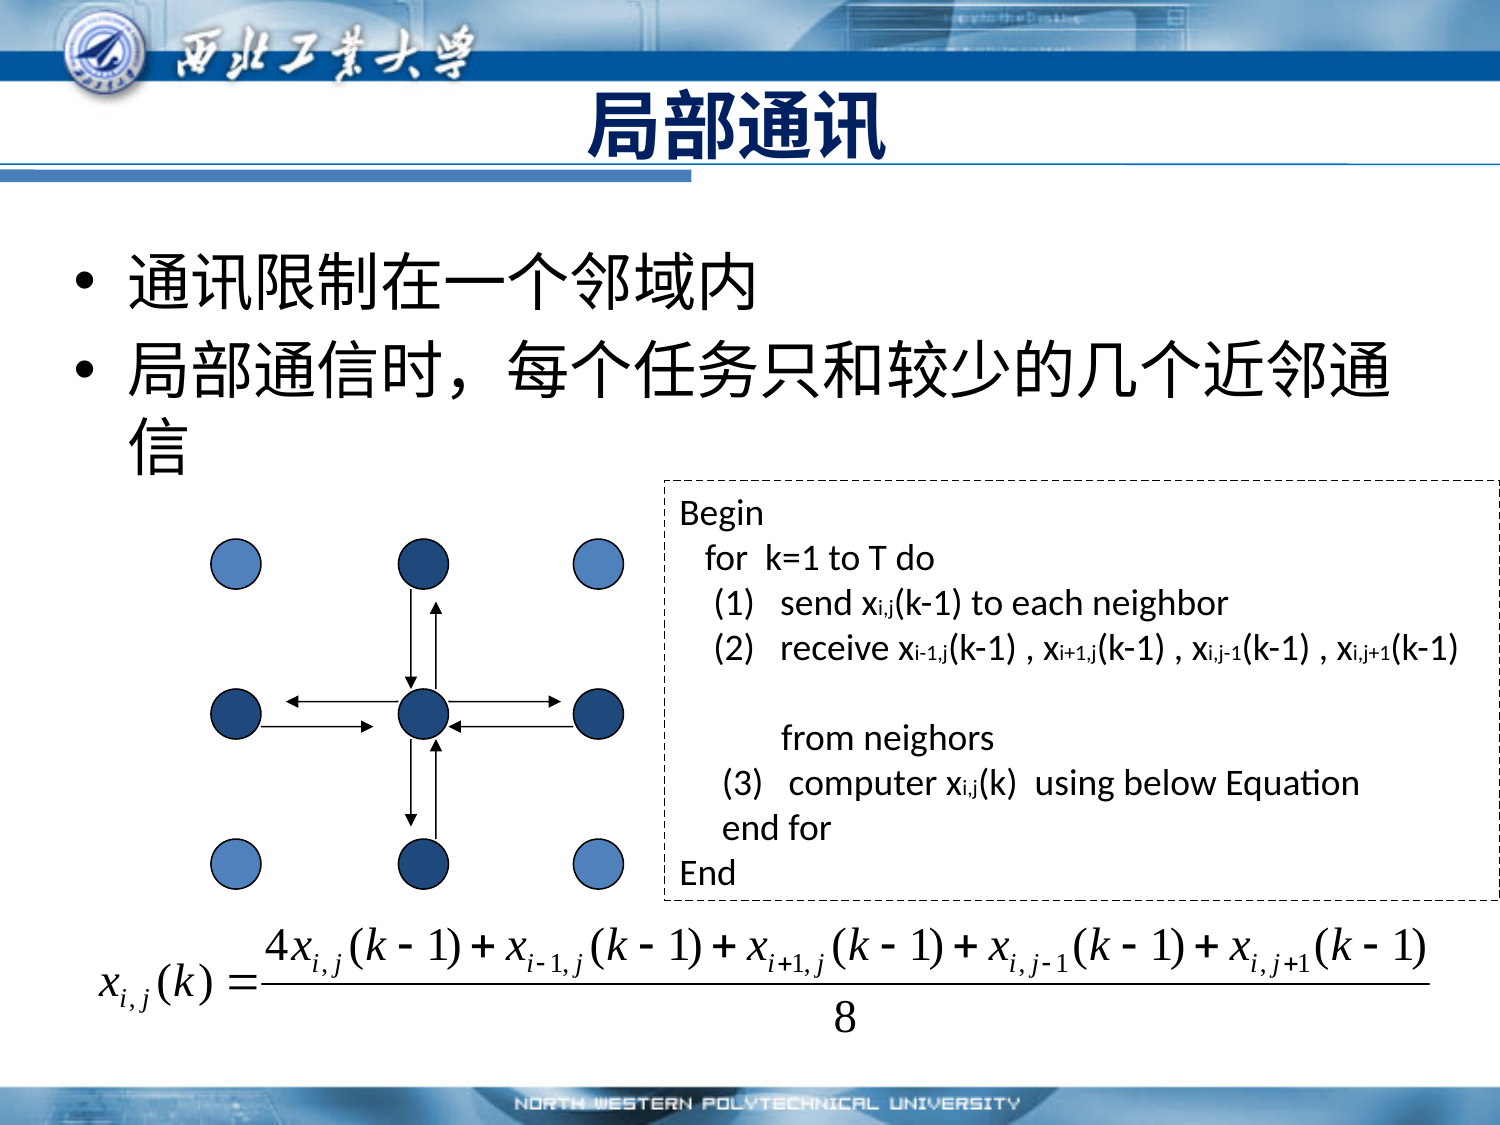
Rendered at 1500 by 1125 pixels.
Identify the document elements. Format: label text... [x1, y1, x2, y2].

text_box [89, 480, 1500, 1044]
picture [0, 0, 1500, 163]
picture [0, 166, 1500, 1125]
title 局部通讯 [93, 70, 1382, 176]
picture [0, 165, 93, 169]
list 通讯限制在一个邻域内 局部通信时，每个任务只和较少的几个近邻通信 [58, 234, 1454, 493]
